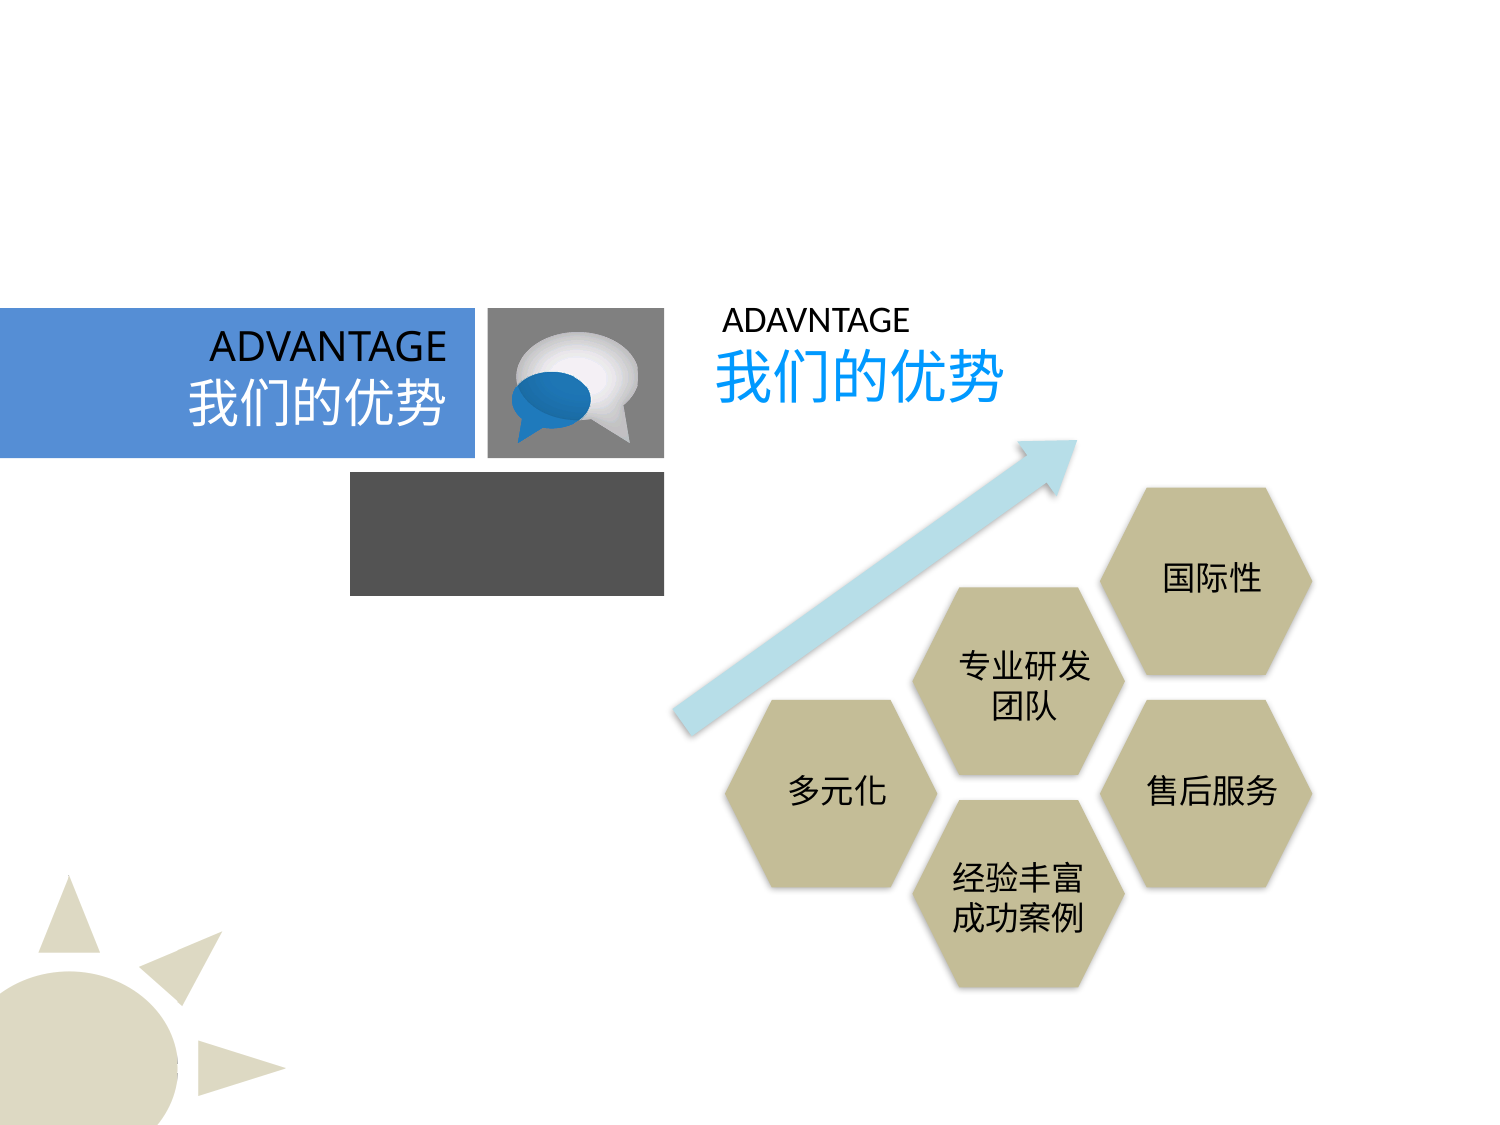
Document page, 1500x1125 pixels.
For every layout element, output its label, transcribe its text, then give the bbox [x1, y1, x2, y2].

text_box 国际性 [1099, 549, 1325, 605]
text_box [0, 306, 477, 460]
text_box [937, 945, 1101, 989]
text_box [1110, 605, 1302, 676]
text_box 售后服务 [1099, 762, 1325, 818]
text_box [736, 818, 927, 889]
text_box [485, 306, 666, 460]
text_box ADAVNTAGE [707, 287, 1070, 348]
text_box [933, 799, 1104, 849]
text_box [936, 732, 1101, 776]
text_box [933, 586, 1104, 637]
text_box [739, 699, 923, 762]
text_box [671, 439, 1078, 737]
text_box [348, 471, 666, 598]
text_box [1115, 486, 1298, 549]
text_box [1114, 699, 1298, 762]
text_box [1111, 818, 1302, 889]
picture [512, 324, 638, 451]
text_box 我们的优势 [699, 333, 1184, 418]
text_box 经验丰富 成功案例 [912, 849, 1125, 945]
text_box ADVANTAGE 我们的优势 [0, 312, 463, 440]
text_box 多元化 [724, 762, 950, 818]
text_box 专业研发 团队 [912, 637, 1138, 732]
picture [0, 874, 442, 1125]
